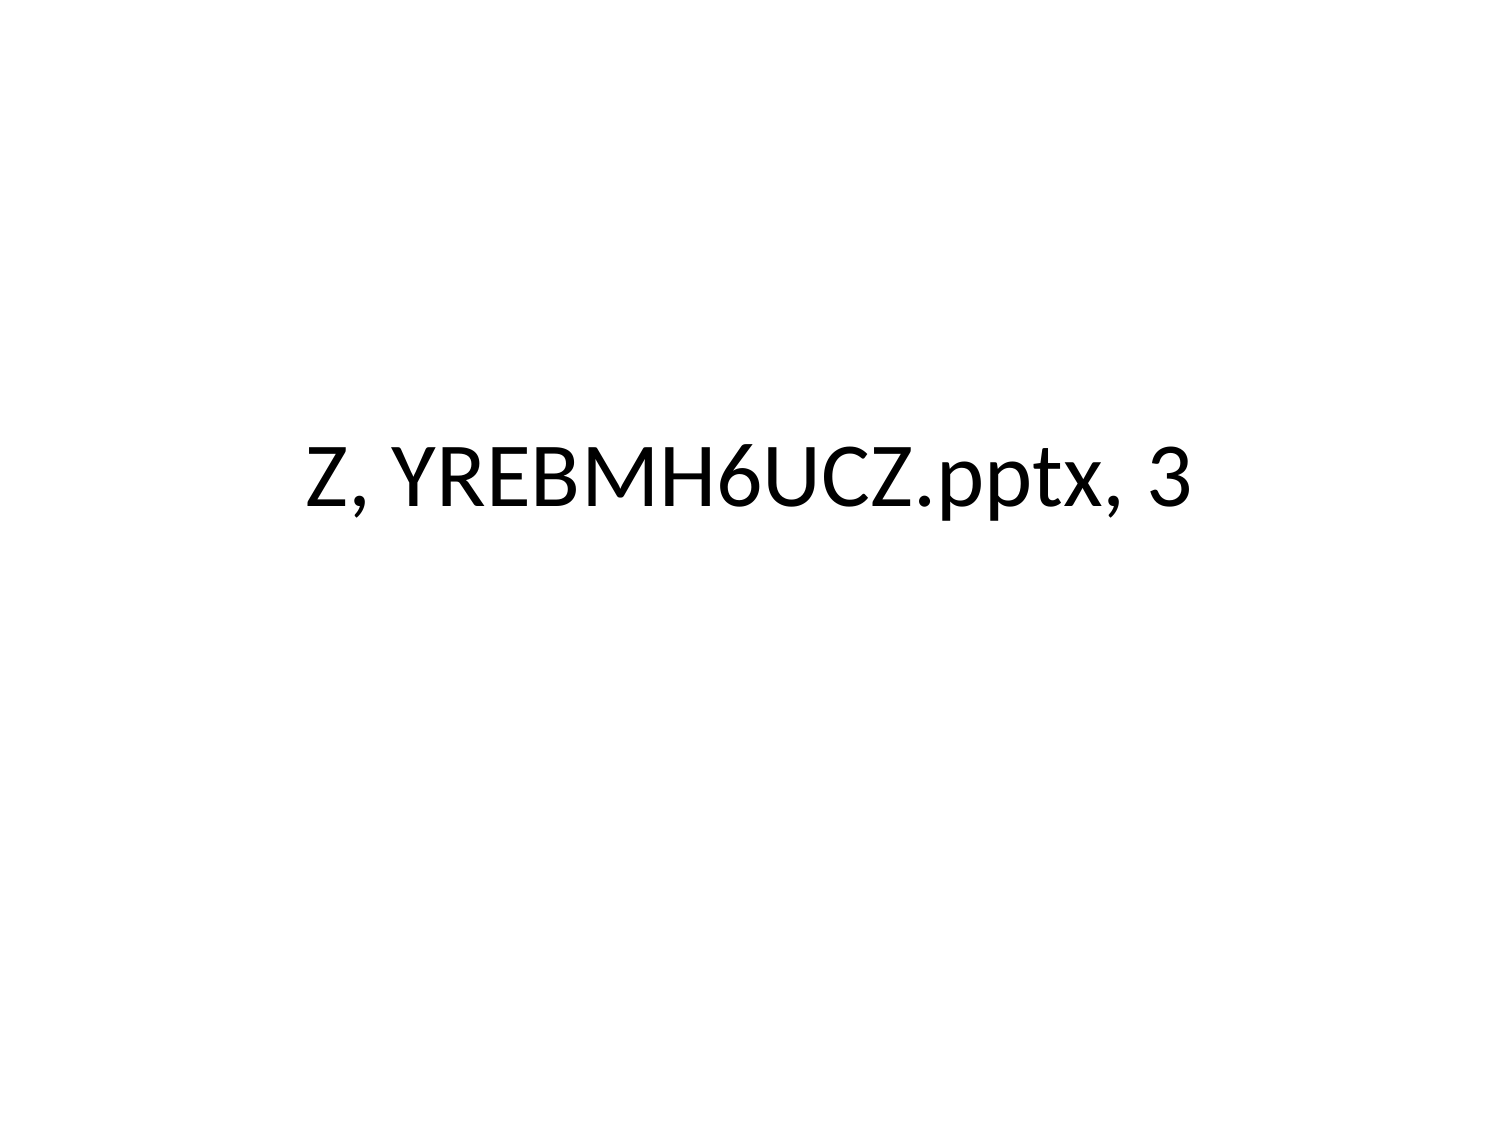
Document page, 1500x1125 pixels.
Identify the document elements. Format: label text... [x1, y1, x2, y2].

title Z, YREBMH6UCZ.pptx, 3 [112, 349, 1388, 591]
